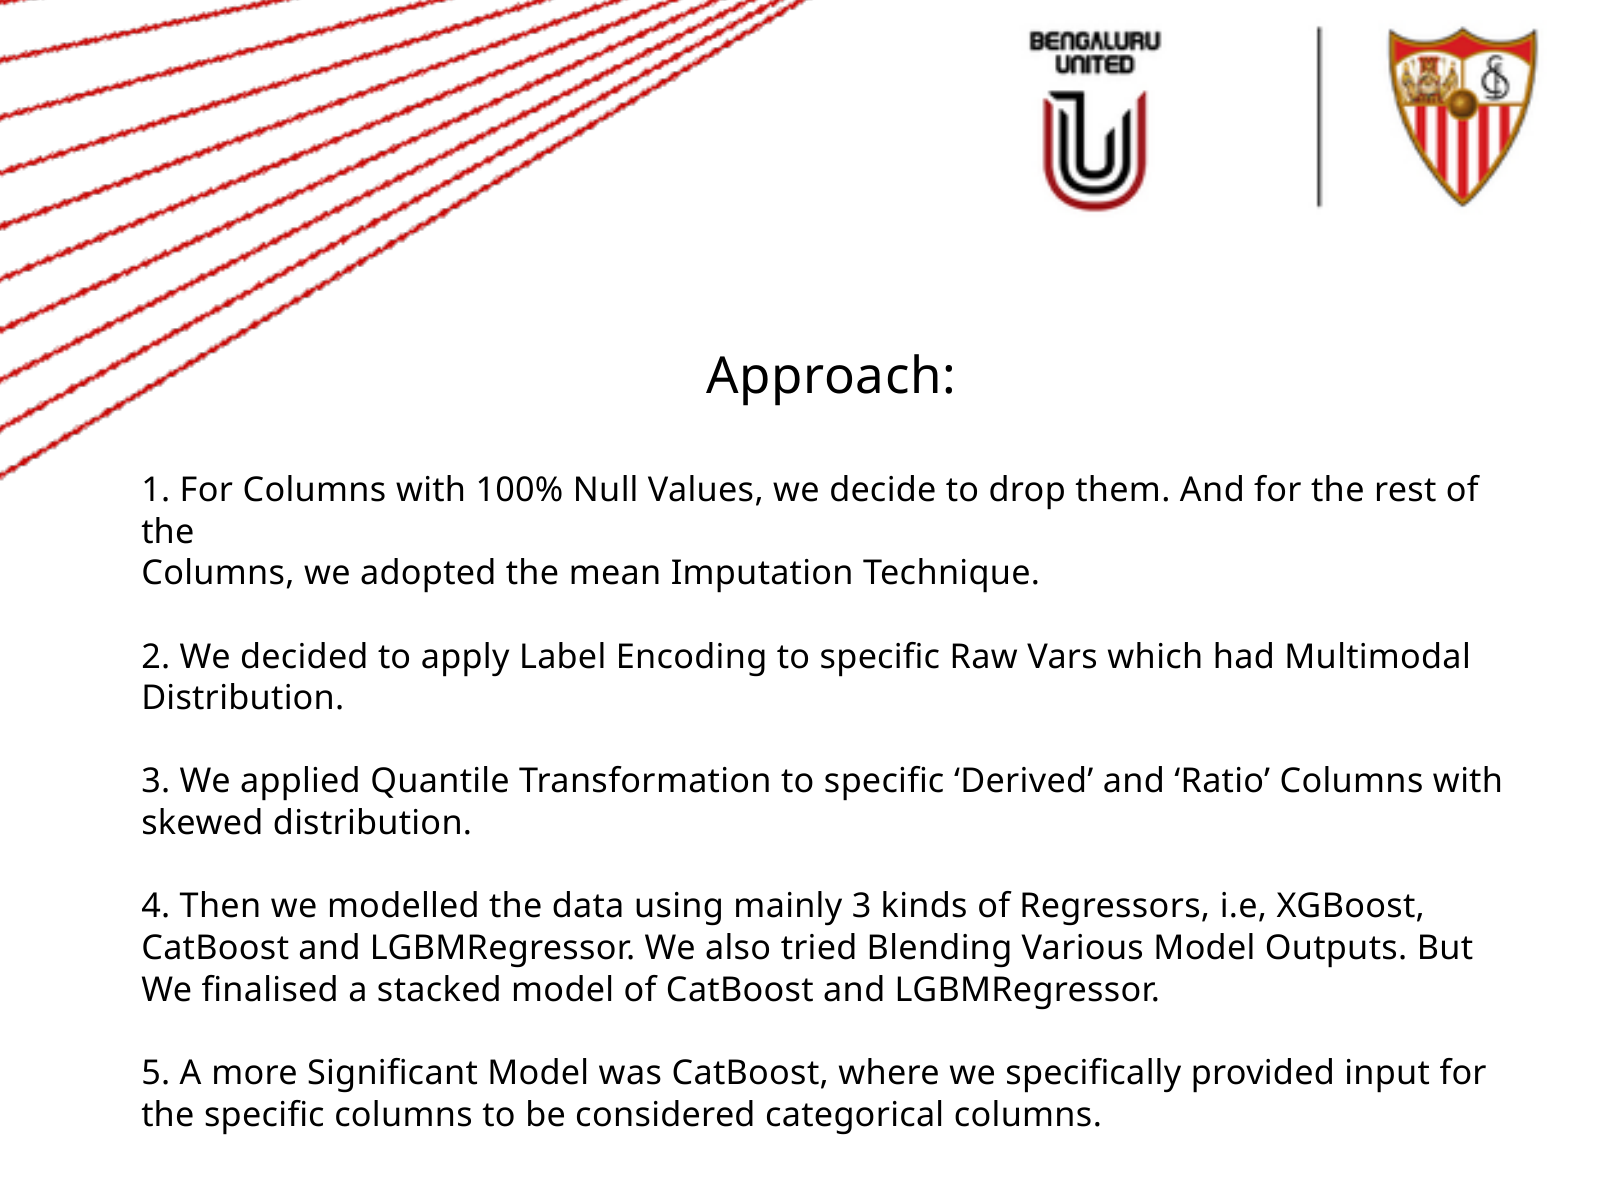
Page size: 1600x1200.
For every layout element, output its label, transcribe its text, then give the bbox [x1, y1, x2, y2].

picture [0, 0, 1581, 982]
text_box Approach: 1. For Columns with 100% Null Values, we decide to drop them. And for the rest of the Columns, we adopted the mean Imputation Technique. 2. We decided to apply Label Encoding to specific Raw Vars which had Multimodal Distribution. 3. We applied Quantile Transformation to specific ‘Derived’ and ‘Ratio’ Columns with skewed distribution. 4. Then we modelled the data using mainly 3 kinds of Regressors, i.e, XGBoost, CatBoost and LGBMRegressor. We also tried Blending Various Model Outputs. But We finalised a stacked model of CatBoost and LGBMRegressor. 5. A more Significant Model was CatBoost, where we specifically provided input for the specific columns to be considered categorical columns. [141, 342, 1522, 1133]
